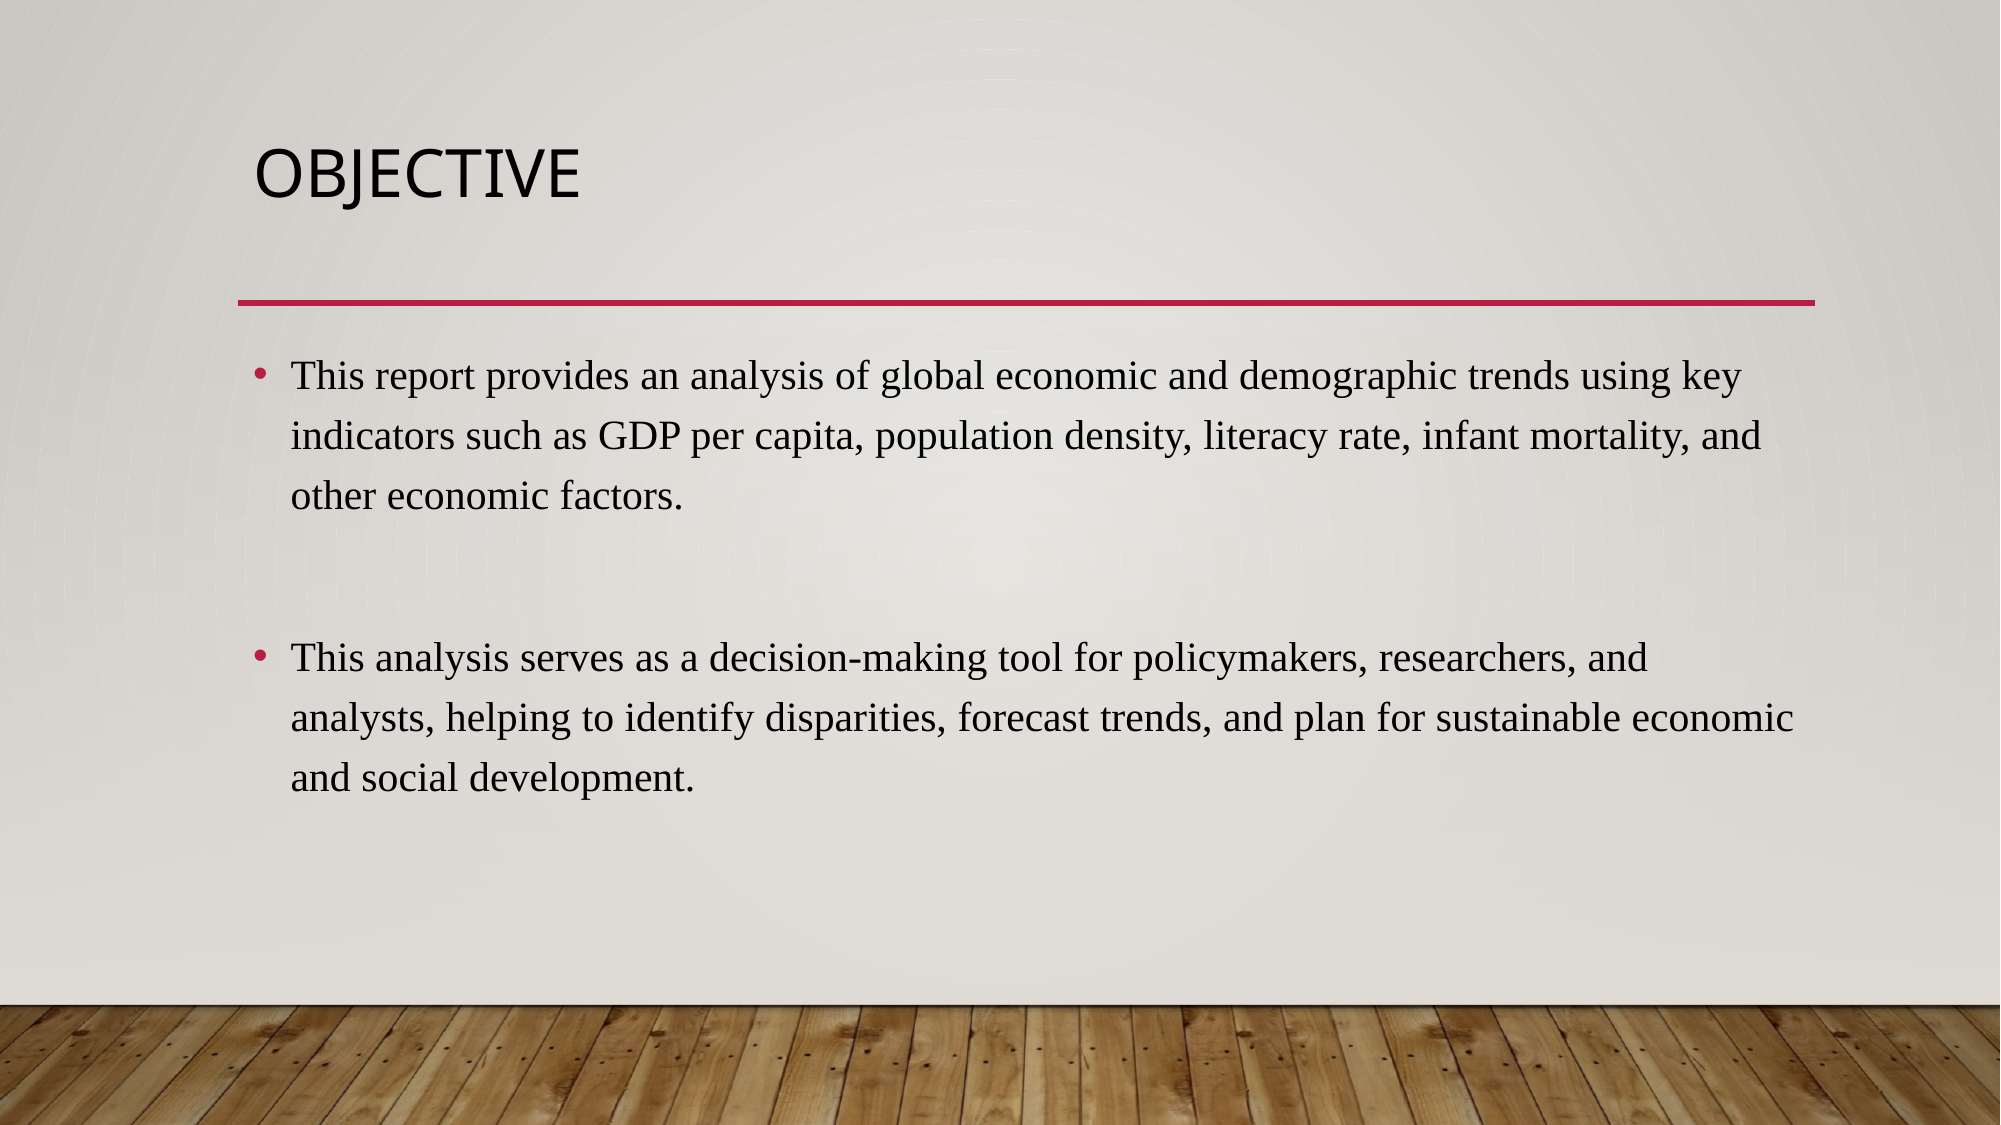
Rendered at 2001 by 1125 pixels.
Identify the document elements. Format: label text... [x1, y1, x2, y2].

title ObJective [238, 131, 1814, 305]
picture [0, 1005, 2000, 1125]
list This report provides an analysis of global economic and demographic trends using key indicators such as GDP per capita, population density, literacy rate, infant mortality, and other economic factors. This analysis serves as a decision-making tool for policymakers, researchers, and analysts, helping to identify disparities, forecast trends, and plan for sustainable economic and social development. [238, 330, 1814, 897]
